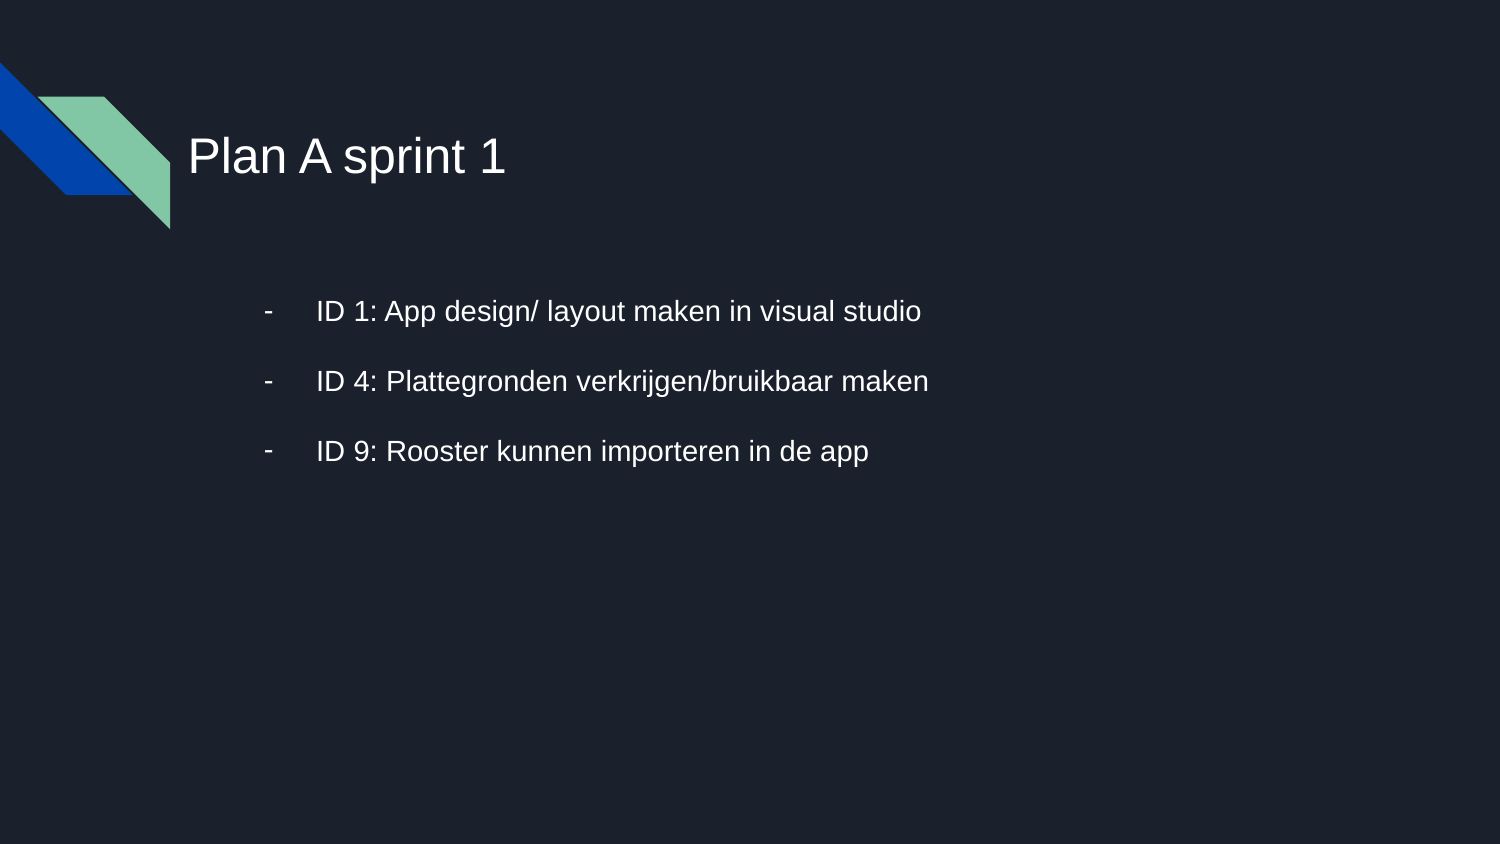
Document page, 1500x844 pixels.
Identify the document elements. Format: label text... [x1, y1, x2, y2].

title Plan A sprint 1 [172, 108, 1328, 259]
text_box ID 1: App design/ layout maken in visual studio ID 4: Plattegronden verkrijgen/bruikbaar maken ID 9: Rooster kunnen importeren in de app [226, 277, 1139, 625]
